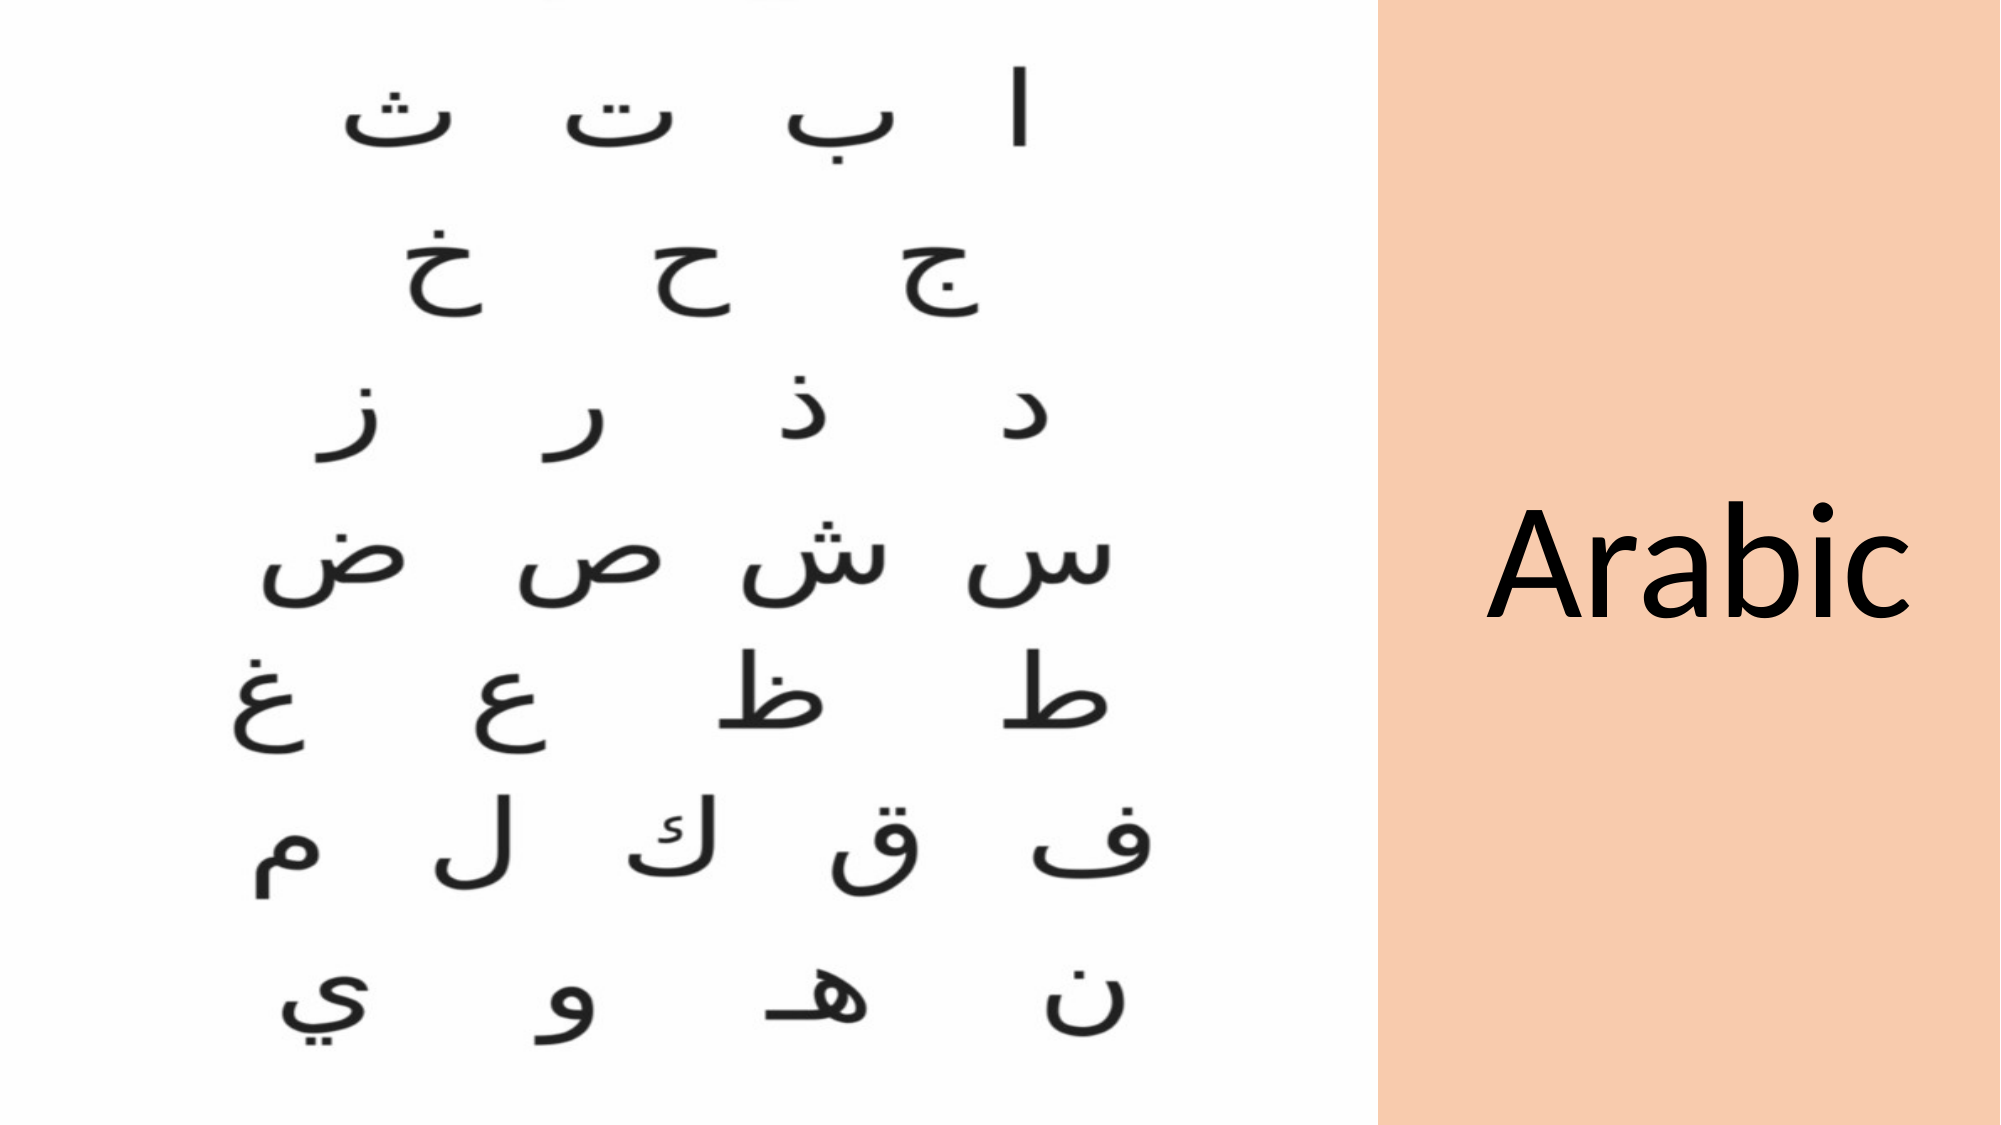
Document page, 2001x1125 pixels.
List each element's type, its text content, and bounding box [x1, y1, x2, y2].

text_box Arabic [1471, 443, 2000, 659]
picture [0, 0, 1378, 1125]
